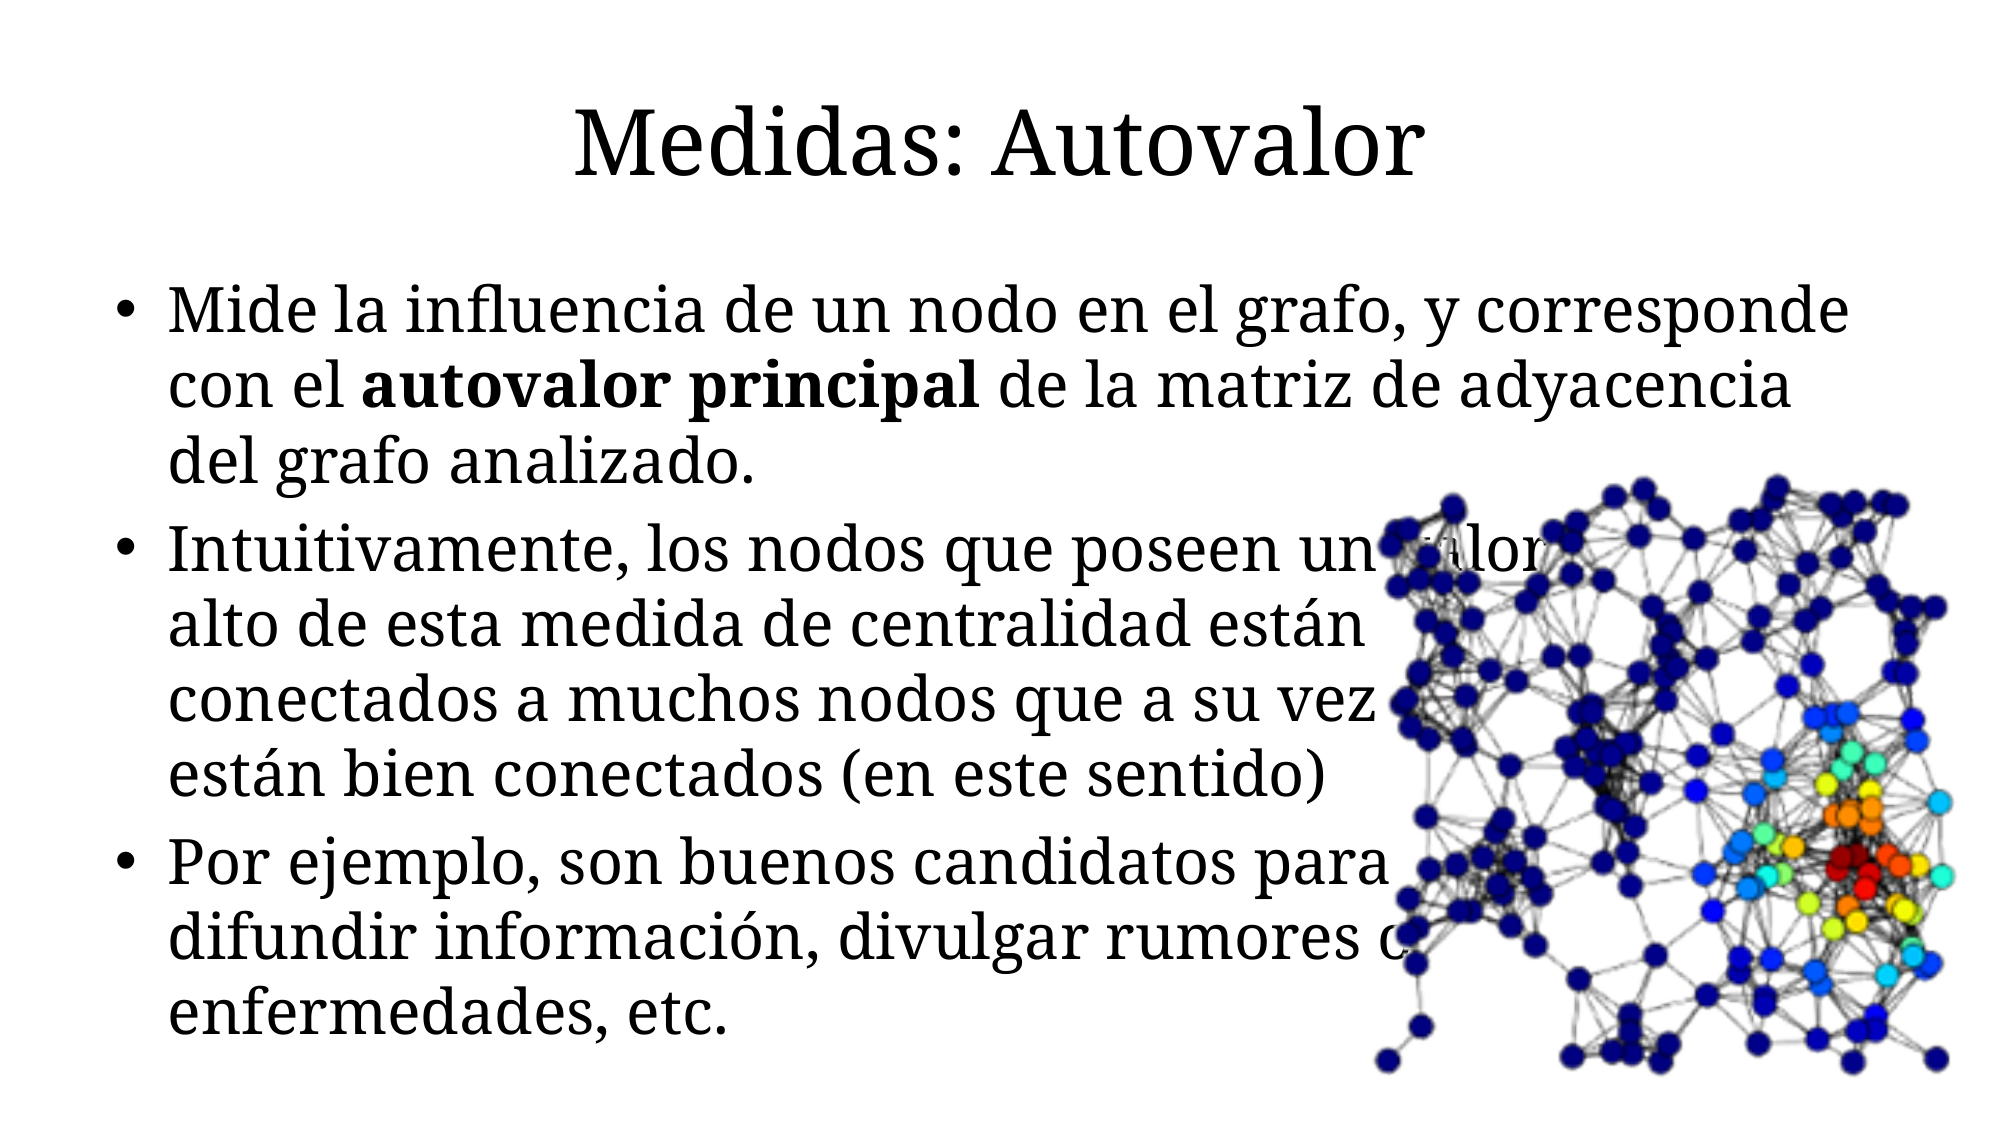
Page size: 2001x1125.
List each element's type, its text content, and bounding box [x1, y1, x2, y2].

title Medidas: Autovalor [99, 45, 1900, 233]
picture [1342, 453, 1986, 1122]
list Mide la influencia de un nodo en el grafo, y corresponde con el autovalor principal de la matriz de adyacencia del grafo analizado. Intuitivamente, los nodos que poseen un valor alto de esta medida de centralidad están conectados a muchos nodos que a su vez están bien conectados (en este sentido) Por ejemplo, son buenos candidatos para difundir información, divulgar rumores o enfermedades, etc. [99, 262, 1900, 1059]
